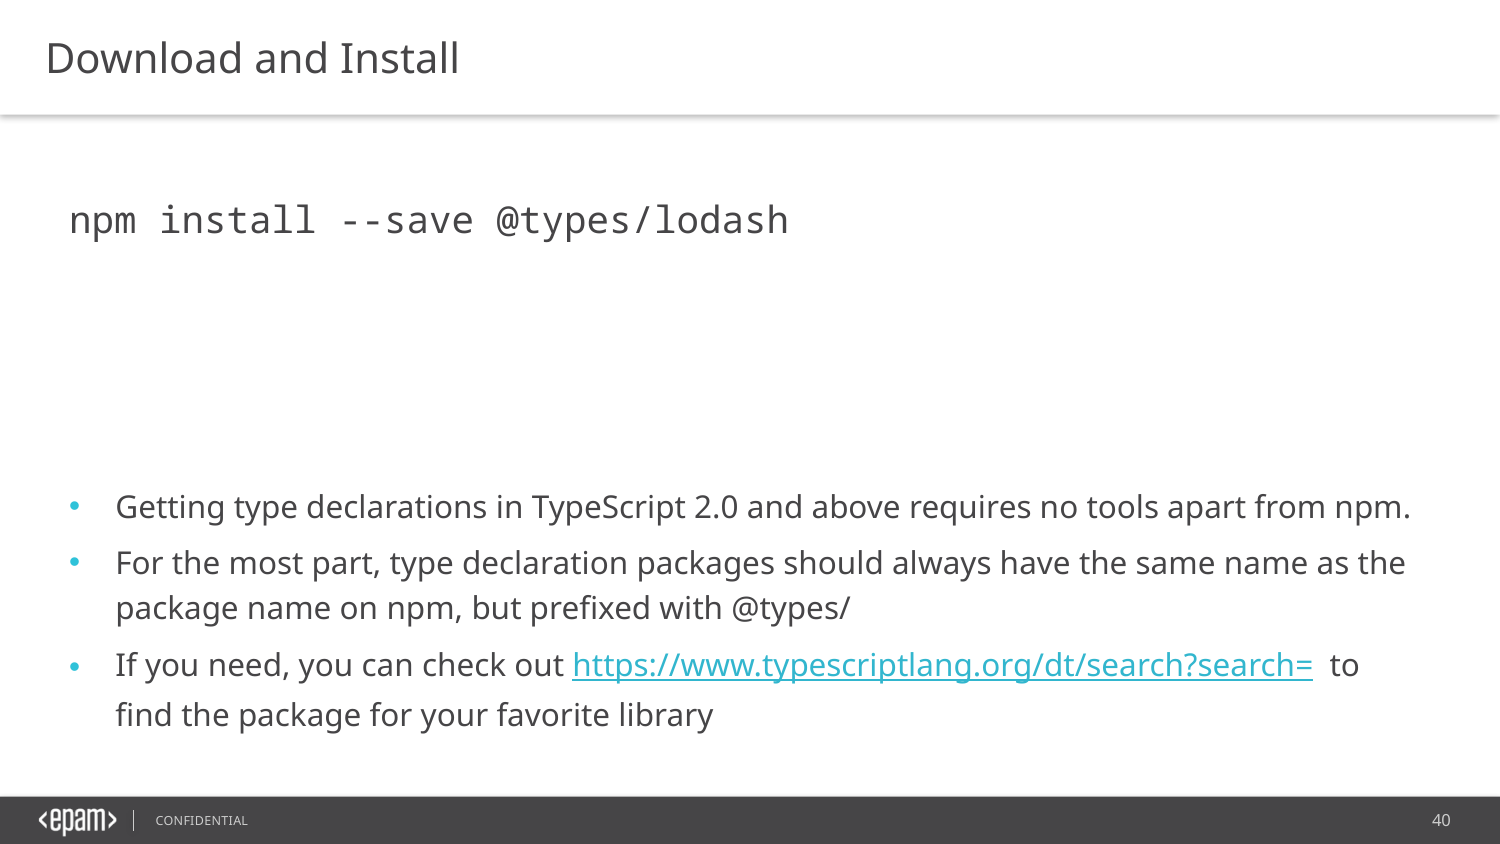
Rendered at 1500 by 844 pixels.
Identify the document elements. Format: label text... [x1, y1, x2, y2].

picture [38, 808, 117, 837]
list Download and Install [0, 0, 1500, 115]
list npm install --save @types/lodash [57, 176, 1426, 456]
list Getting type declarations in TypeScript 2.0 and above requires no tools apart from npm. For the most part, type declaration packages should always have the same name as the package name on npm, but prefixed with @types/ If you need, you can check out https://www.typescriptlang.org/dt/search?search= to find the package for your favorite library [57, 473, 1426, 775]
